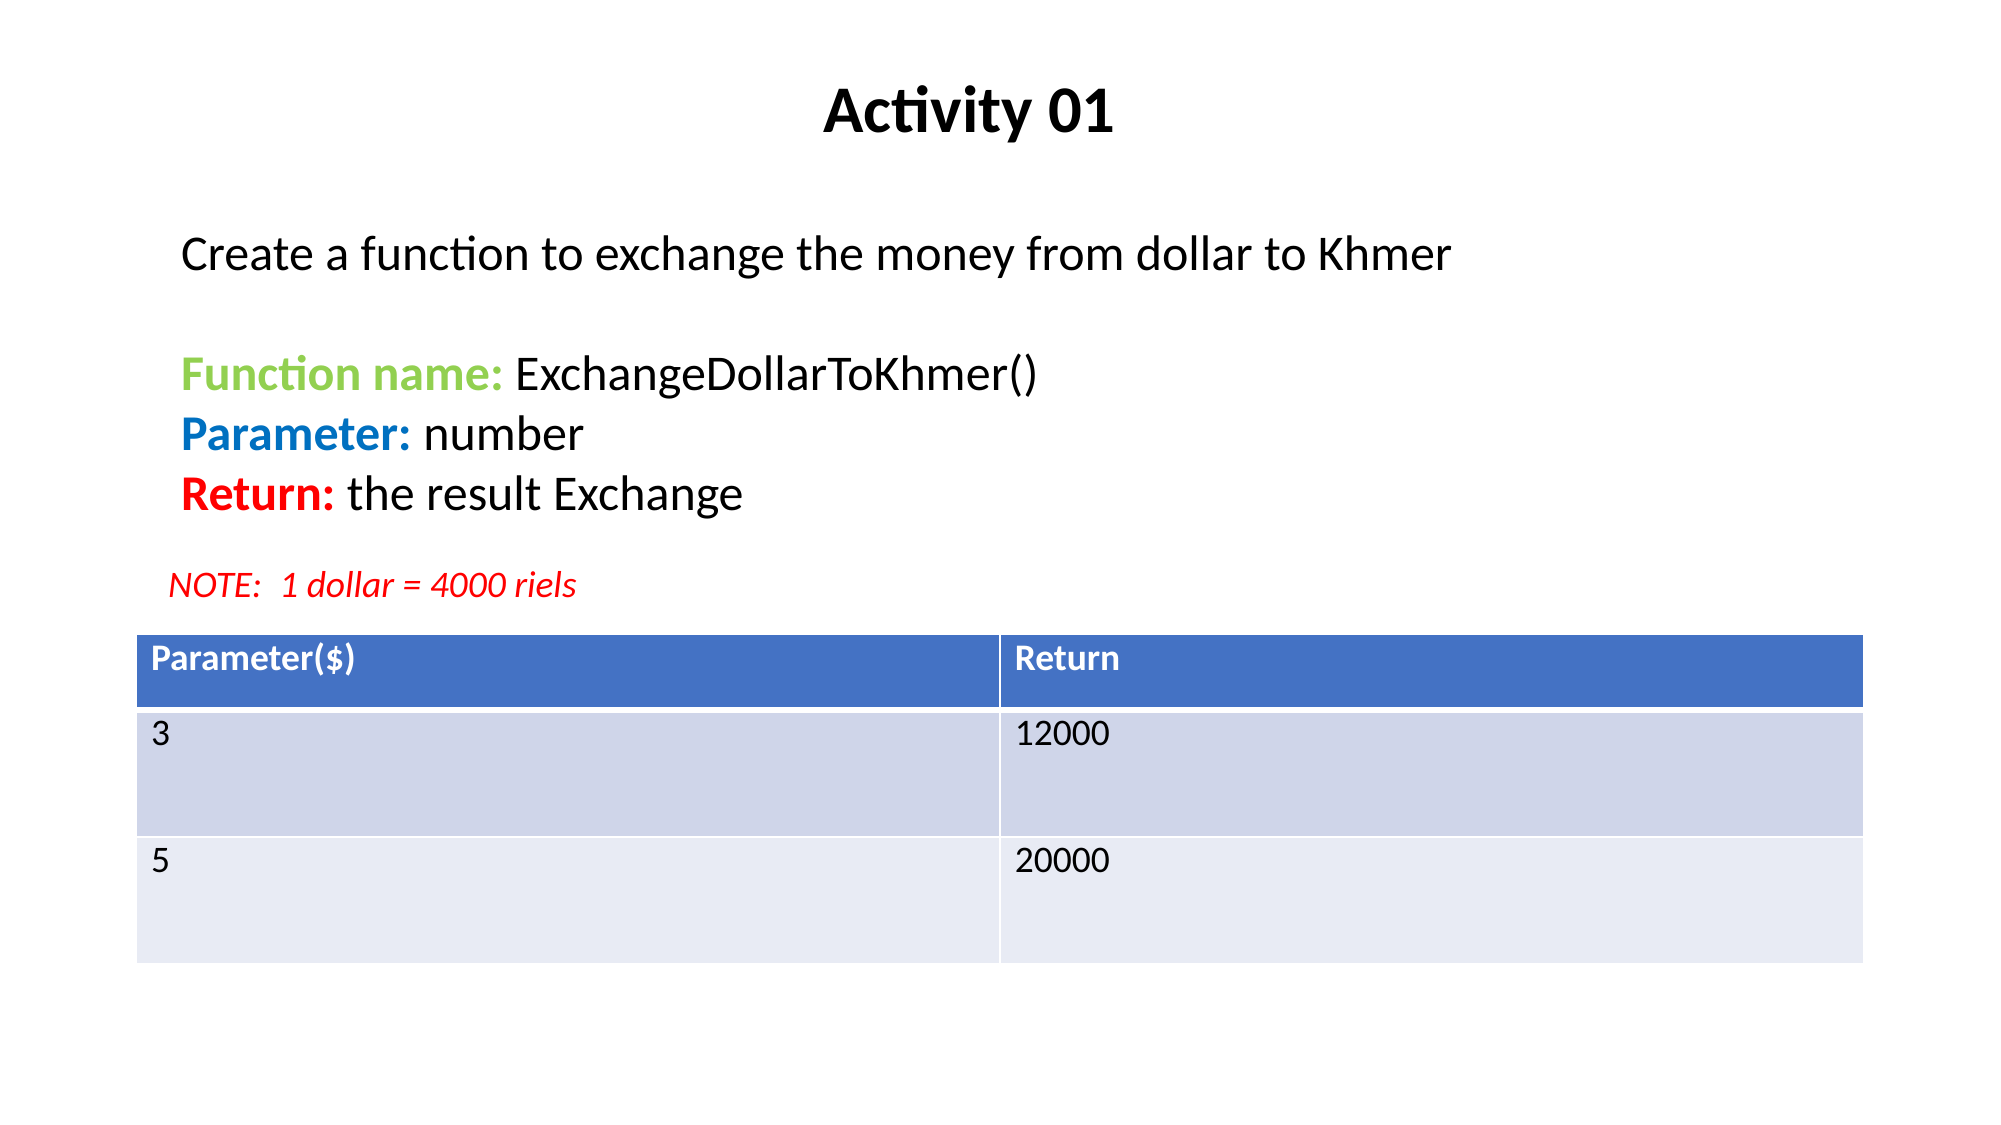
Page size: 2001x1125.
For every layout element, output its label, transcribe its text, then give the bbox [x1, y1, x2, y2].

table_cell 12000 [1001, 713, 1863, 836]
table_header Parameter($) [137, 635, 999, 707]
table_cell 3 [137, 713, 999, 836]
text_box NOTE: 1 dollar = 4000 riels [153, 553, 592, 613]
table_cell 5 [137, 838, 999, 963]
text_box Create a function to exchange the money from dollar to Khmer Function name: ExchangeDollarToKhmer() Parameter: number Return: the result Exchange [166, 213, 1468, 528]
table_header Return [1001, 635, 1863, 707]
text_box Activity 01 [808, 58, 1156, 154]
table_cell 20000 [1001, 838, 1863, 963]
